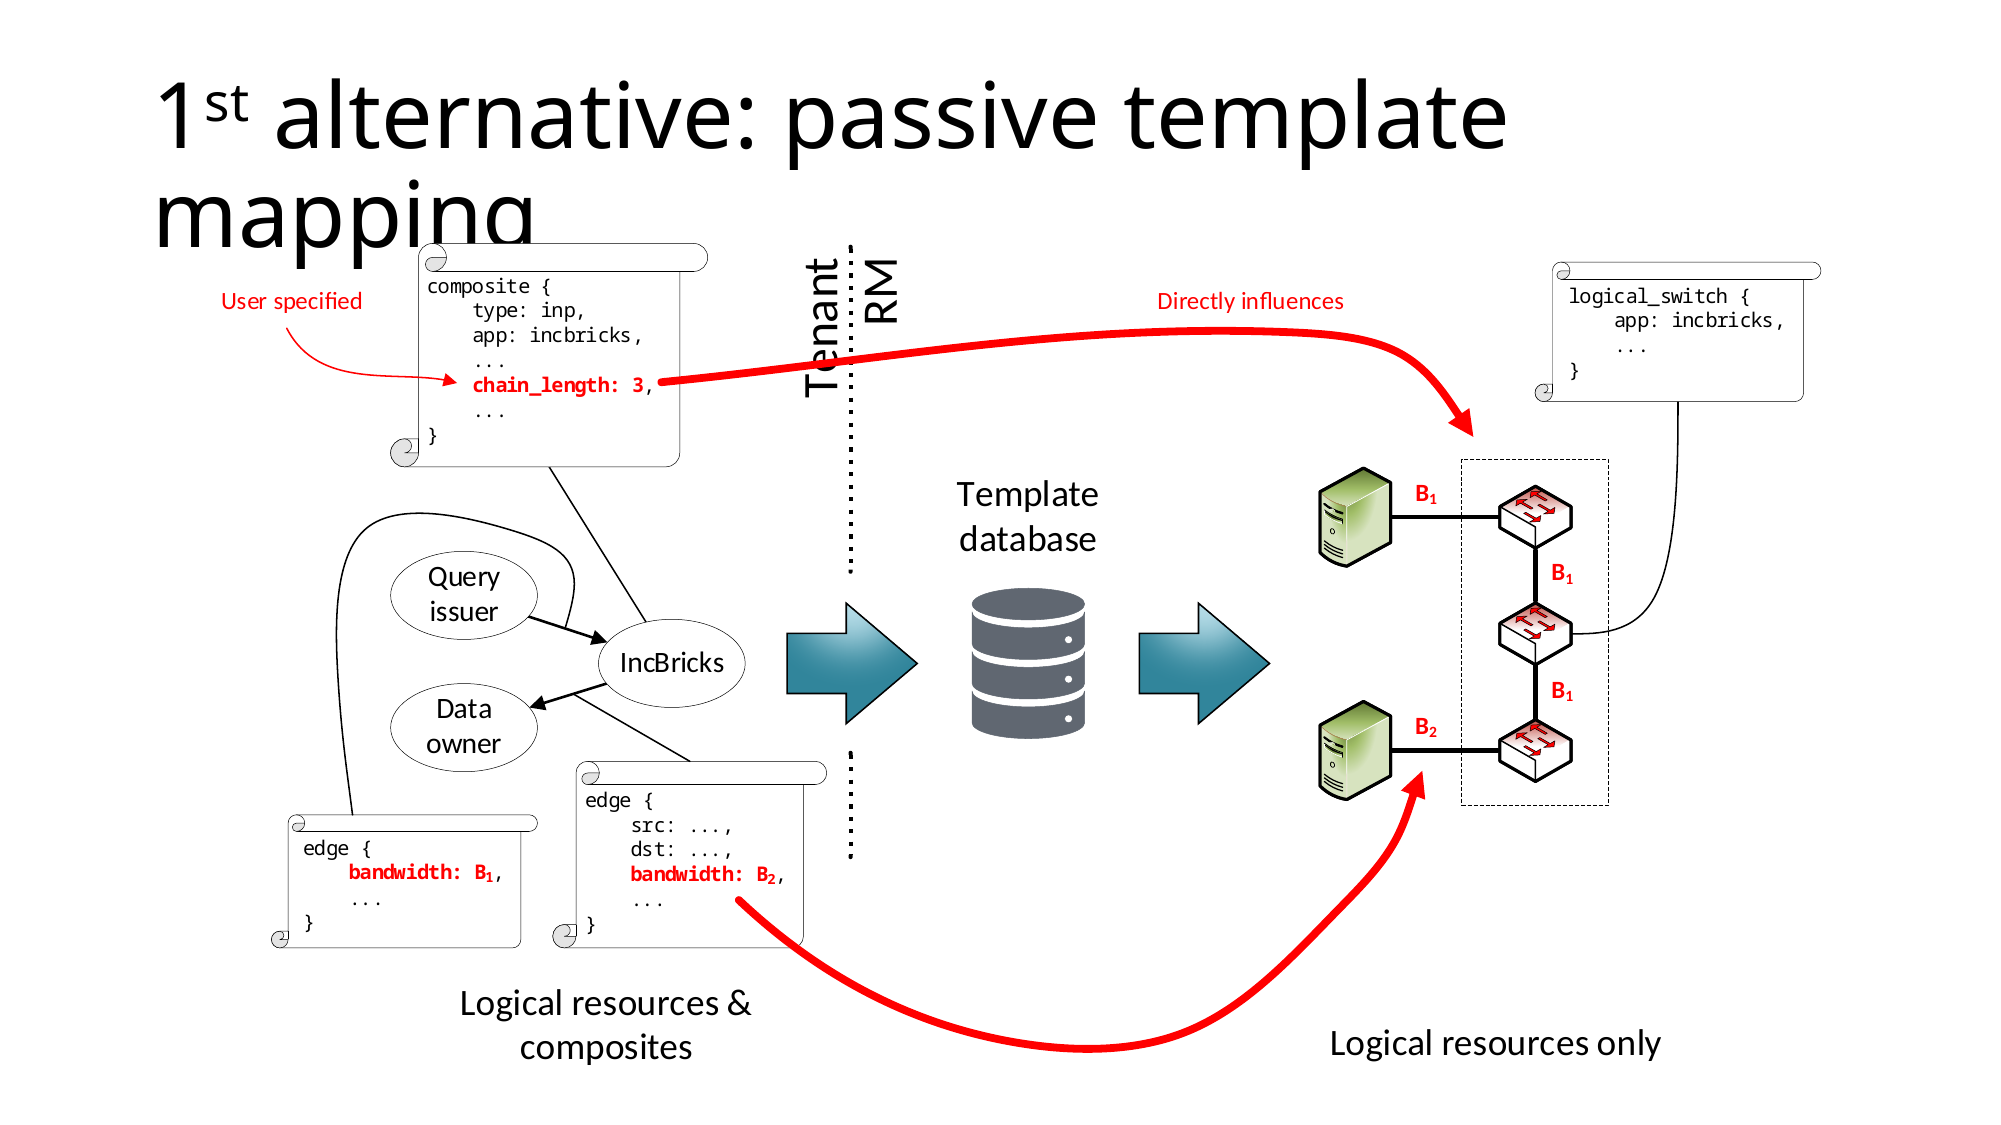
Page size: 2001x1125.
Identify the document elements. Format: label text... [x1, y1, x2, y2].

title 1st alternative: passive template mapping [137, 59, 1863, 278]
picture [206, 229, 1822, 1090]
